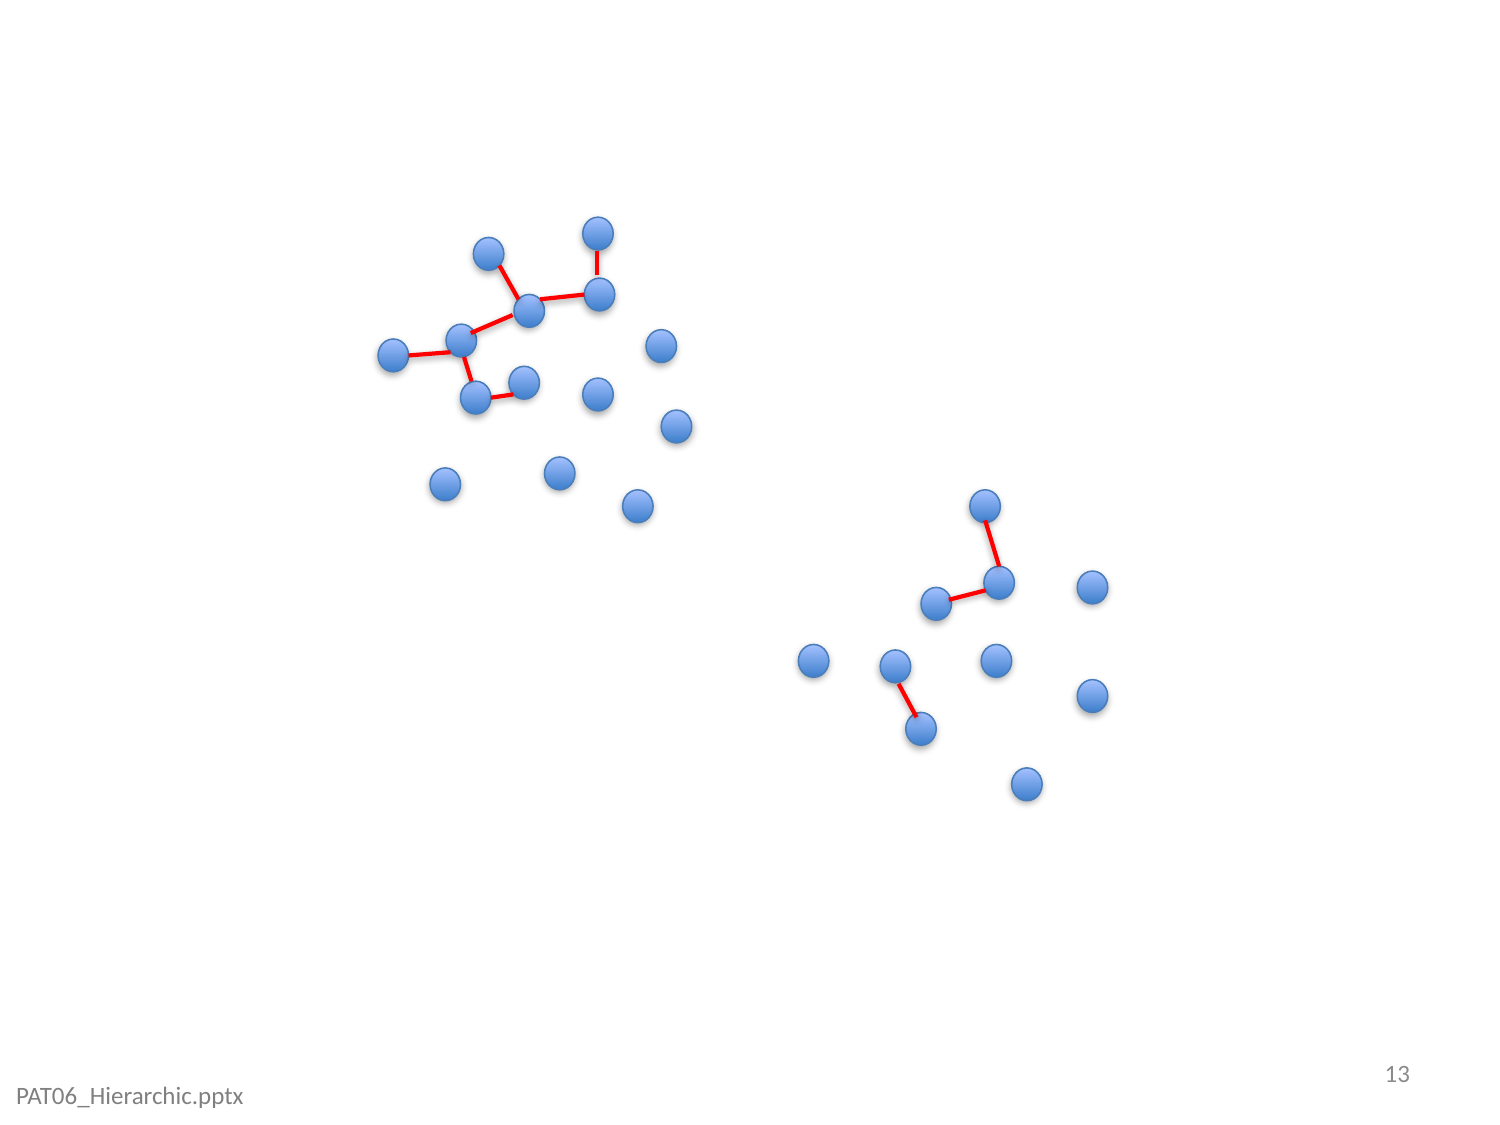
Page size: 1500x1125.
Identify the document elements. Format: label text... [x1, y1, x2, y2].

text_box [984, 522, 1000, 567]
text_box [581, 377, 614, 412]
text_box [1076, 570, 1109, 605]
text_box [470, 314, 513, 334]
text_box [513, 293, 546, 329]
text_box [983, 566, 1016, 600]
text_box [429, 467, 462, 502]
text_box [980, 643, 1013, 679]
text_box [543, 456, 576, 491]
text_box [879, 649, 912, 684]
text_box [490, 394, 514, 398]
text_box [539, 294, 585, 300]
text_box [969, 489, 1002, 523]
text_box [377, 338, 409, 373]
text_box [920, 586, 952, 622]
text_box [1010, 767, 1043, 802]
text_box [898, 683, 917, 718]
text_box [660, 409, 693, 444]
text_box PAT06_Hierarchic.pptx [1, 1072, 259, 1118]
text_box [583, 277, 616, 312]
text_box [948, 590, 986, 601]
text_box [463, 356, 472, 382]
text_box [621, 489, 654, 524]
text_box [408, 351, 451, 356]
text_box [508, 365, 541, 400]
text_box [645, 328, 678, 364]
text_box [1076, 678, 1109, 714]
text_box [459, 380, 491, 415]
text_box [905, 711, 938, 747]
slide_number 13 [1074, 1042, 1425, 1103]
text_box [499, 265, 519, 300]
text_box [445, 323, 478, 358]
text_box [472, 236, 505, 272]
text_box [797, 643, 830, 679]
text_box [581, 216, 614, 251]
